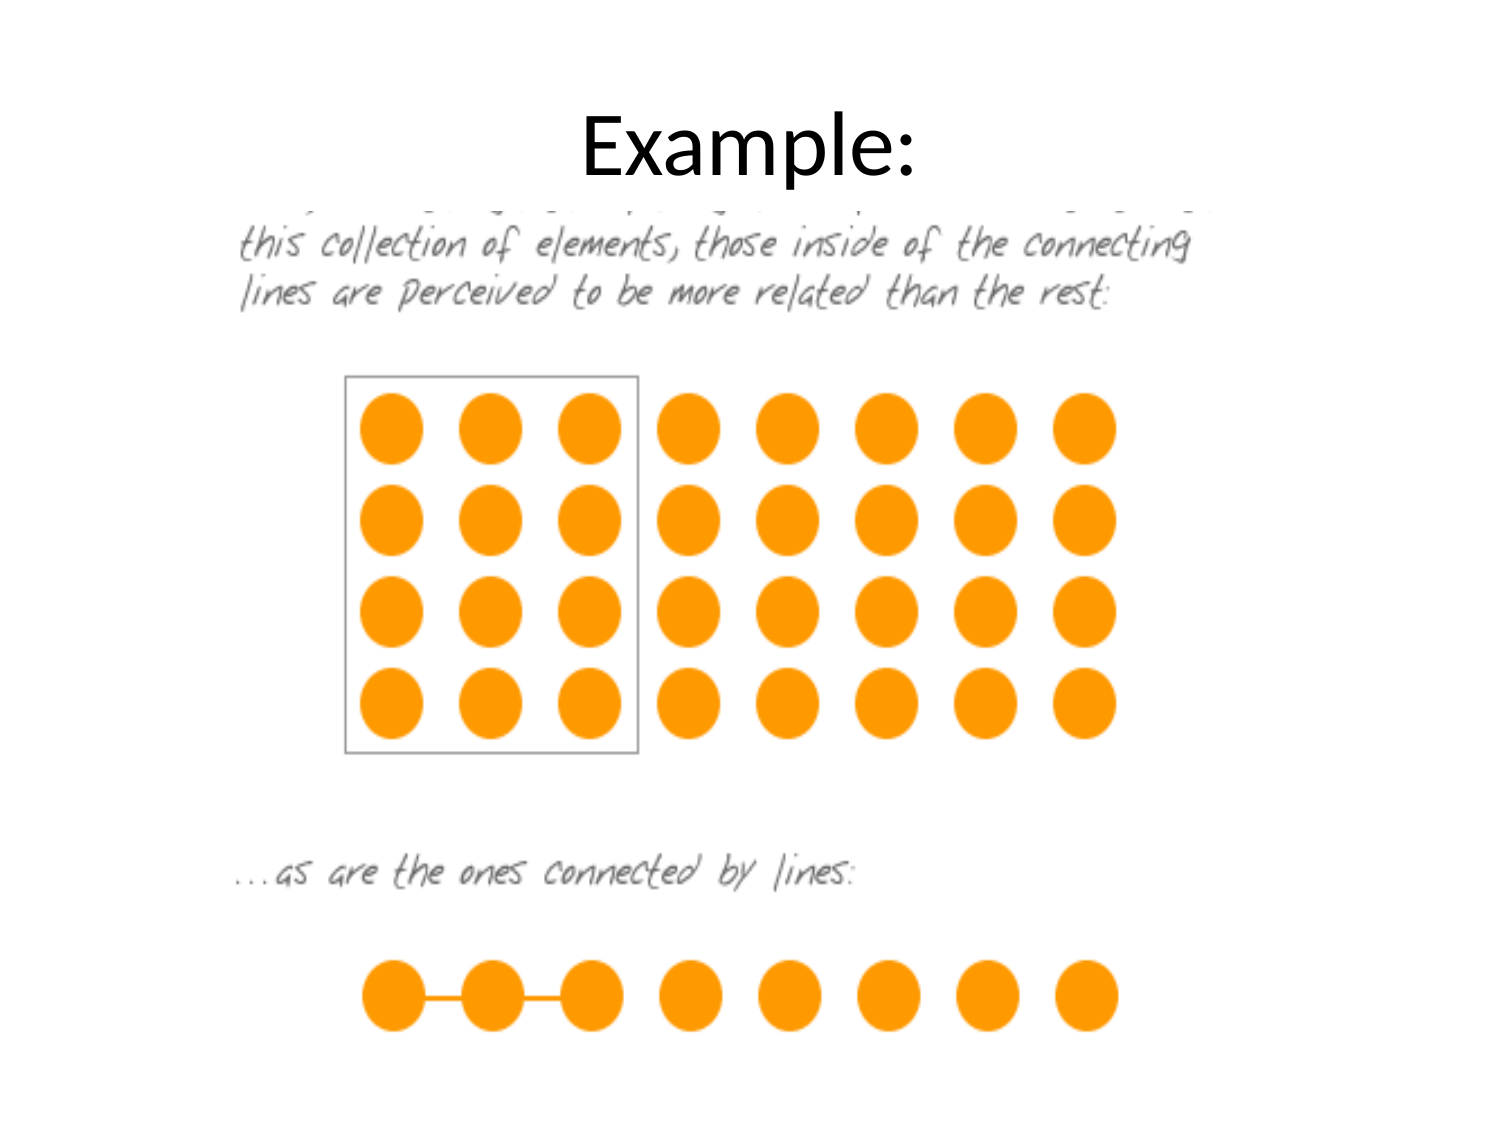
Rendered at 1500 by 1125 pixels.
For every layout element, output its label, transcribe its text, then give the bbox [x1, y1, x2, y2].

title Example: [75, 45, 1425, 210]
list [74, 210, 1426, 1050]
